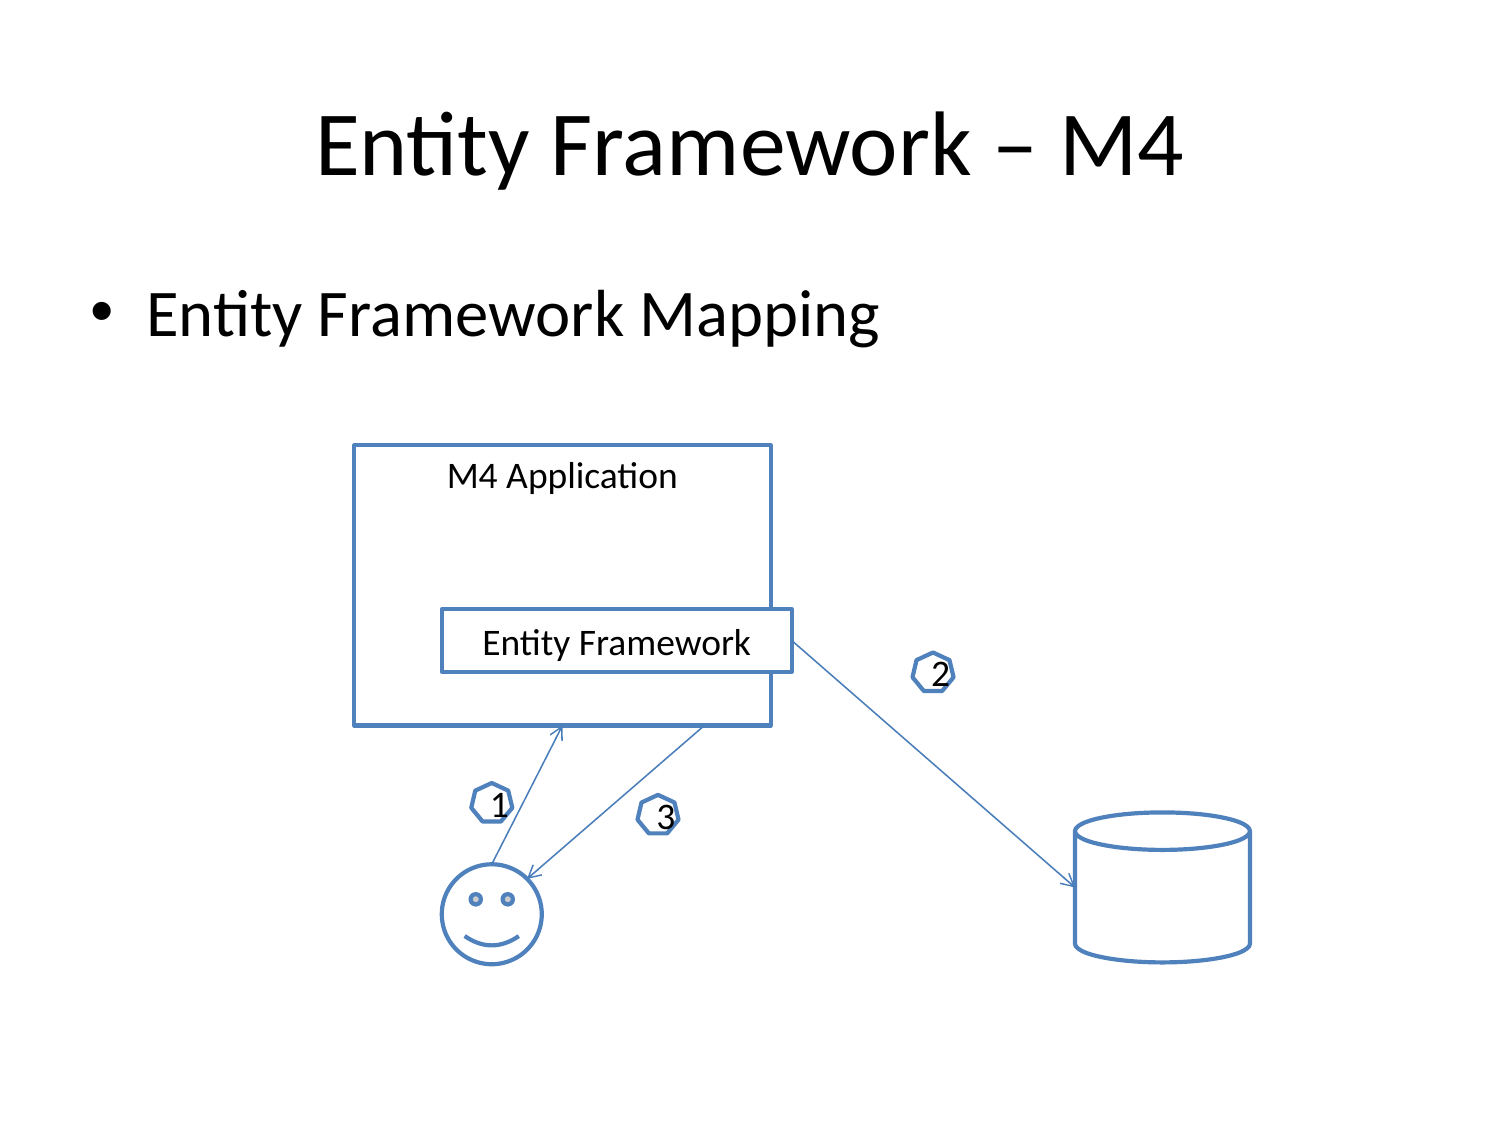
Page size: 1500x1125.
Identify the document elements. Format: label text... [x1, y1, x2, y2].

text_box Entity Framework [440, 607, 794, 674]
title Entity Framework – M4 [75, 45, 1425, 233]
text_box M4 Application [352, 443, 773, 728]
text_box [791, 640, 1163, 813]
text_box [1072, 810, 1253, 965]
text_box [439, 862, 544, 967]
list Entity Framework Mapping [75, 262, 1425, 1005]
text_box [526, 725, 705, 880]
text_box 1 [469, 783, 486, 824]
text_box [491, 725, 524, 865]
